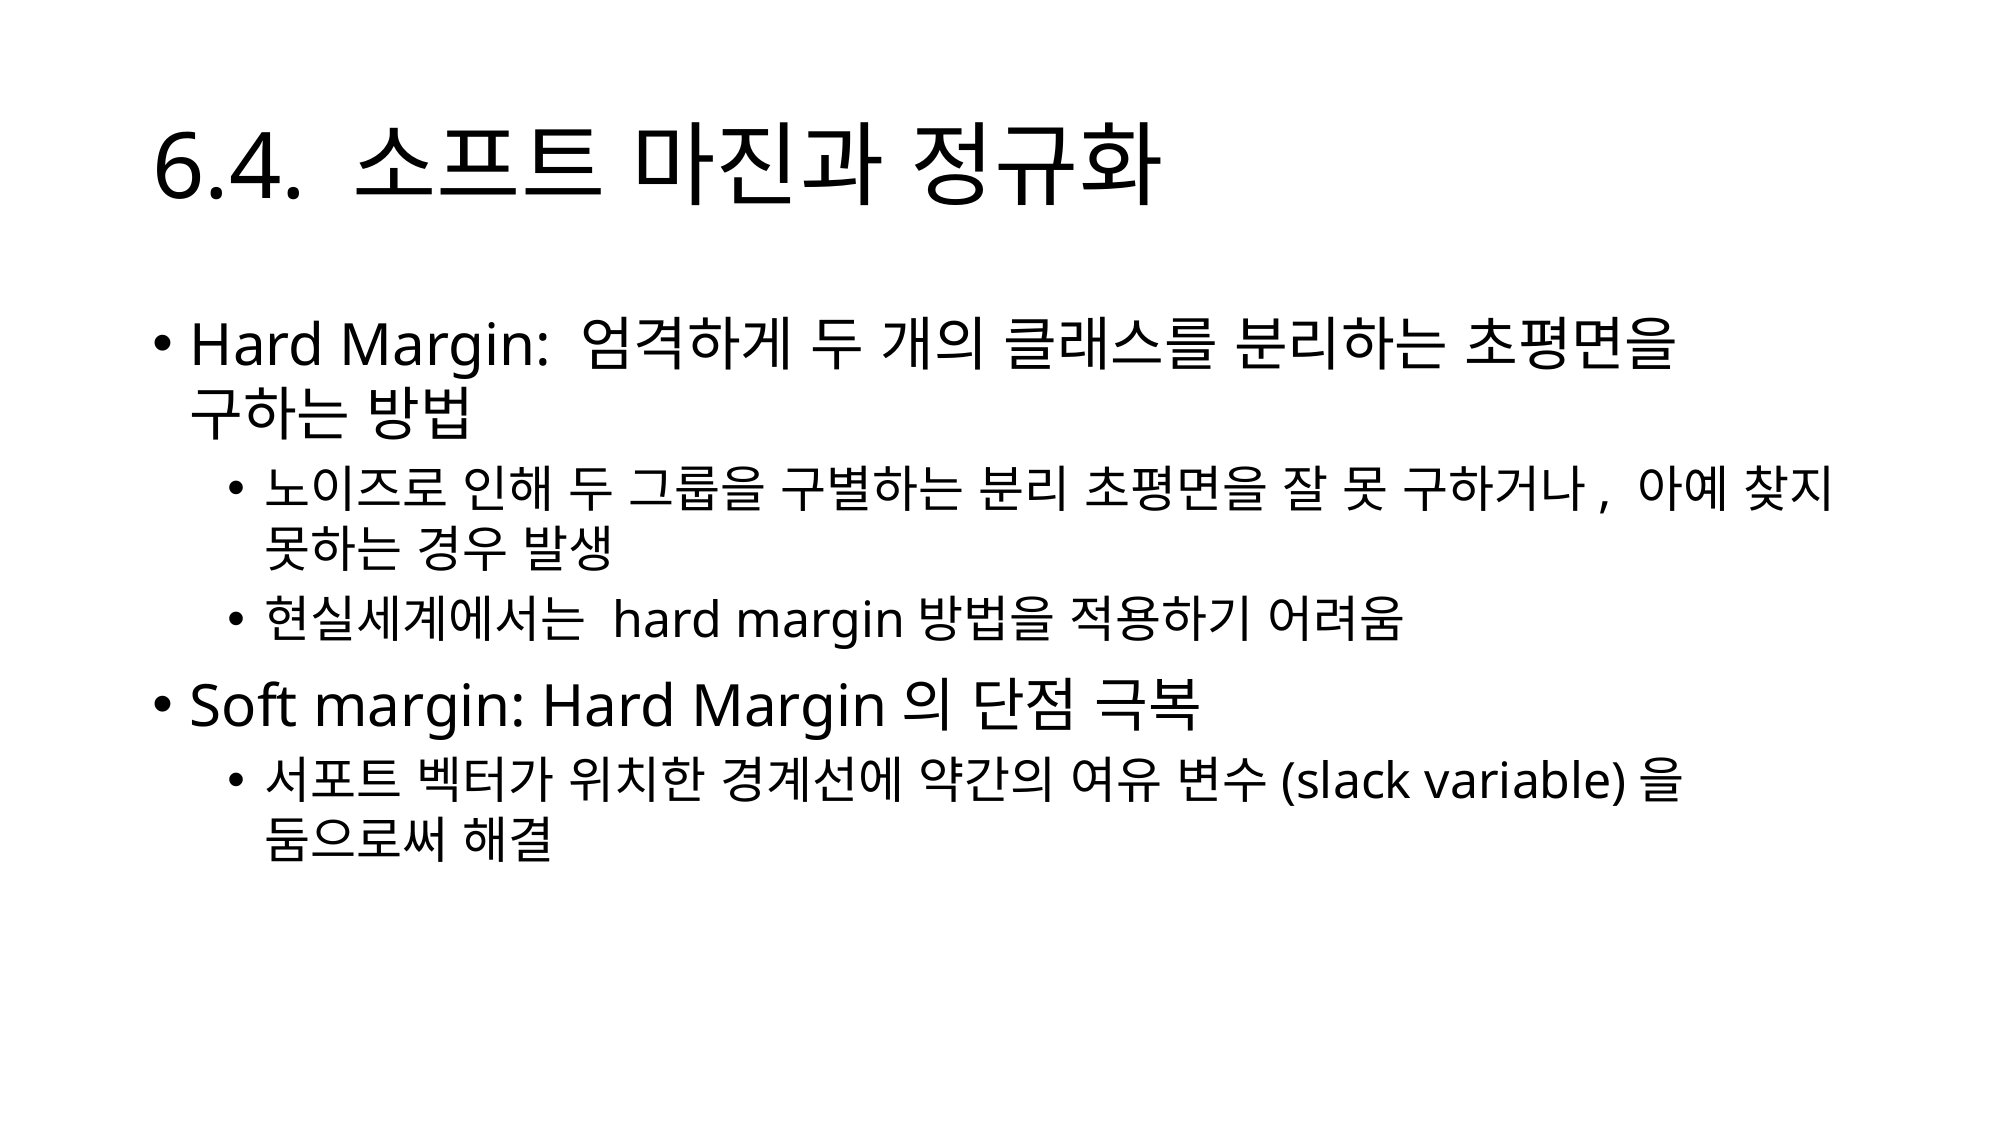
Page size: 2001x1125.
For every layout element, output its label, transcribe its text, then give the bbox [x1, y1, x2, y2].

list Hard Margin: 엄격하게 두 개의 클래스를 분리하는 초평면을 구하는 방법 노이즈로 인해 두 그룹을 구별하는 분리 초평면을 잘 못 구하거나, 아예 찾지 못하는 경우 발생 현실세계에서는 hard margin방법을 적용하기 어려움 Soft margin: Hard Margin의 단점 극복 서포트 벡터가 위치한 경계선에 약간의 여유 변수(slack variable)을 둠으로써 해결 [137, 299, 1863, 1014]
title 6.4. 소프트 마진과 정규화 [137, 59, 1863, 278]
